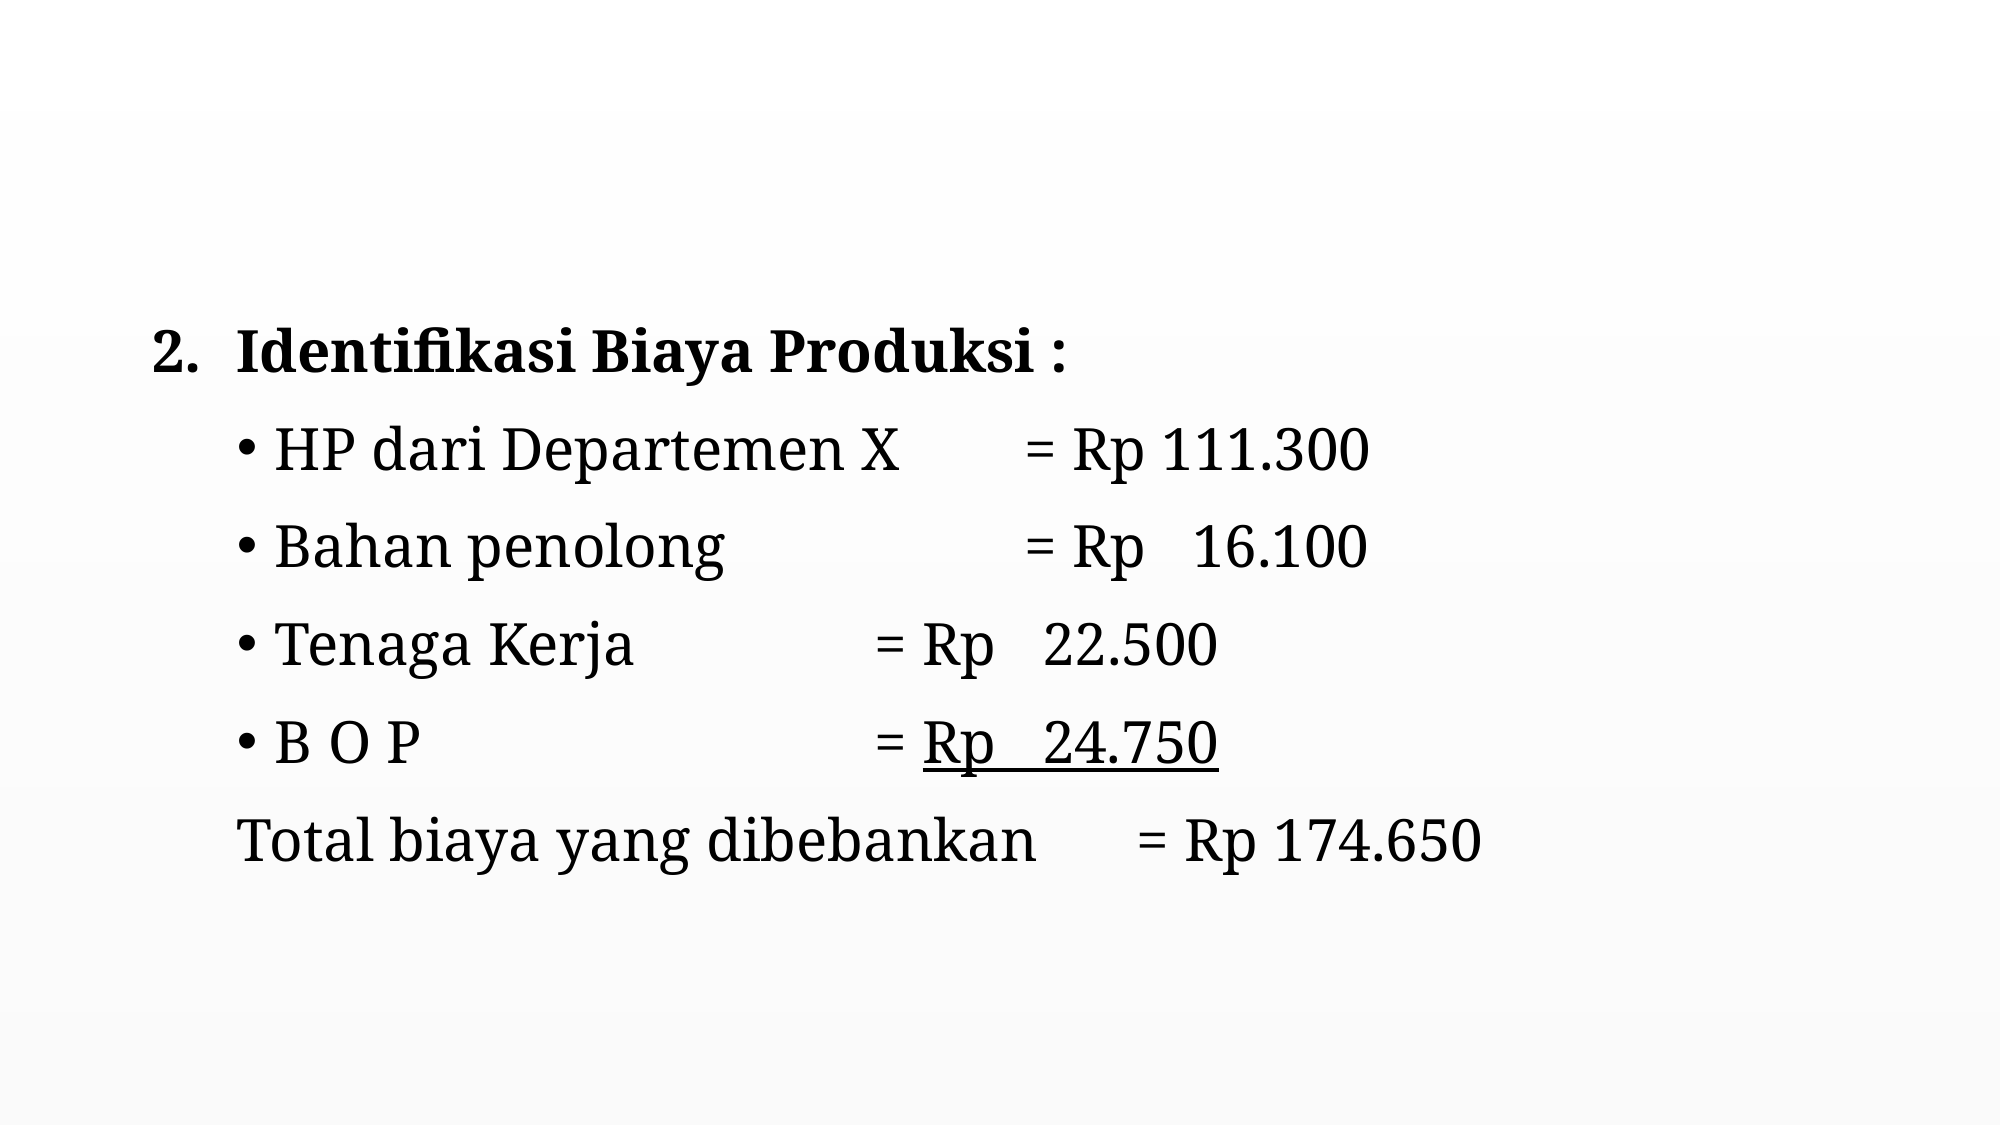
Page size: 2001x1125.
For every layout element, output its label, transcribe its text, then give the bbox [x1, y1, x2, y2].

list Identifikasi Biaya Produksi : HP dari Departemen X = Rp 111.300 Bahan penolong = Rp 16.100 Tenaga Kerja = Rp 22.500 B O P = Rp 24.750 Total biaya yang dibebankan = Rp 174.650 [137, 299, 1863, 1014]
